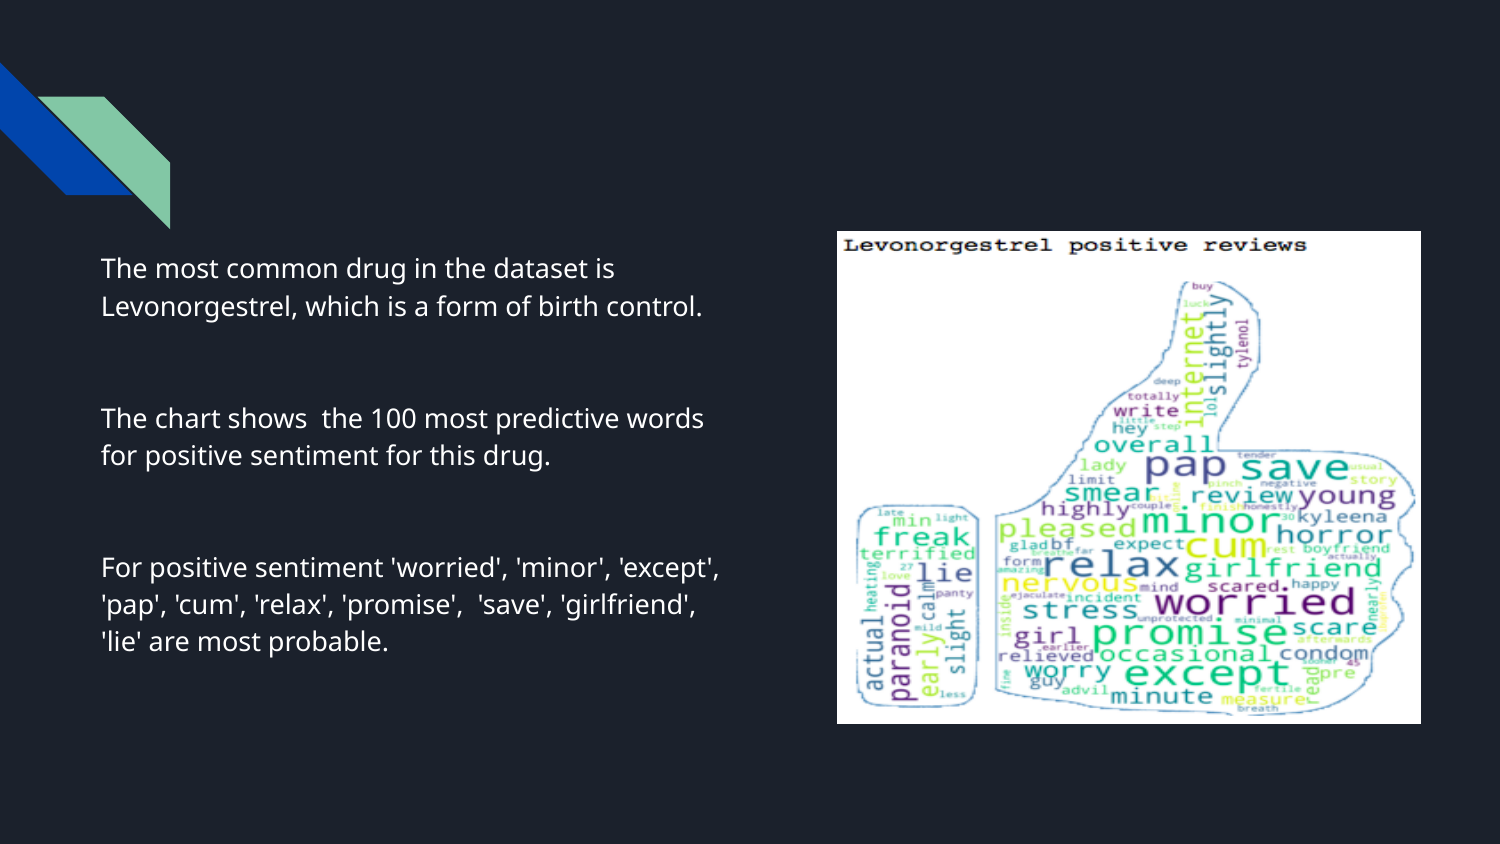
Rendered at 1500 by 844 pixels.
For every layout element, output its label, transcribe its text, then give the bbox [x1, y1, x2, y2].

text_box The most common drug in the dataset is Levonorgestrel, which is a form of birth control. The chart shows the 100 most predictive words for positive sentiment for this drug. For positive sentiment 'worried', 'minor', 'except', 'pap', 'cum', 'relax', 'promise', 'save', 'girlfriend', 'lie' are most probable. [85, 231, 750, 724]
picture [837, 231, 1422, 725]
